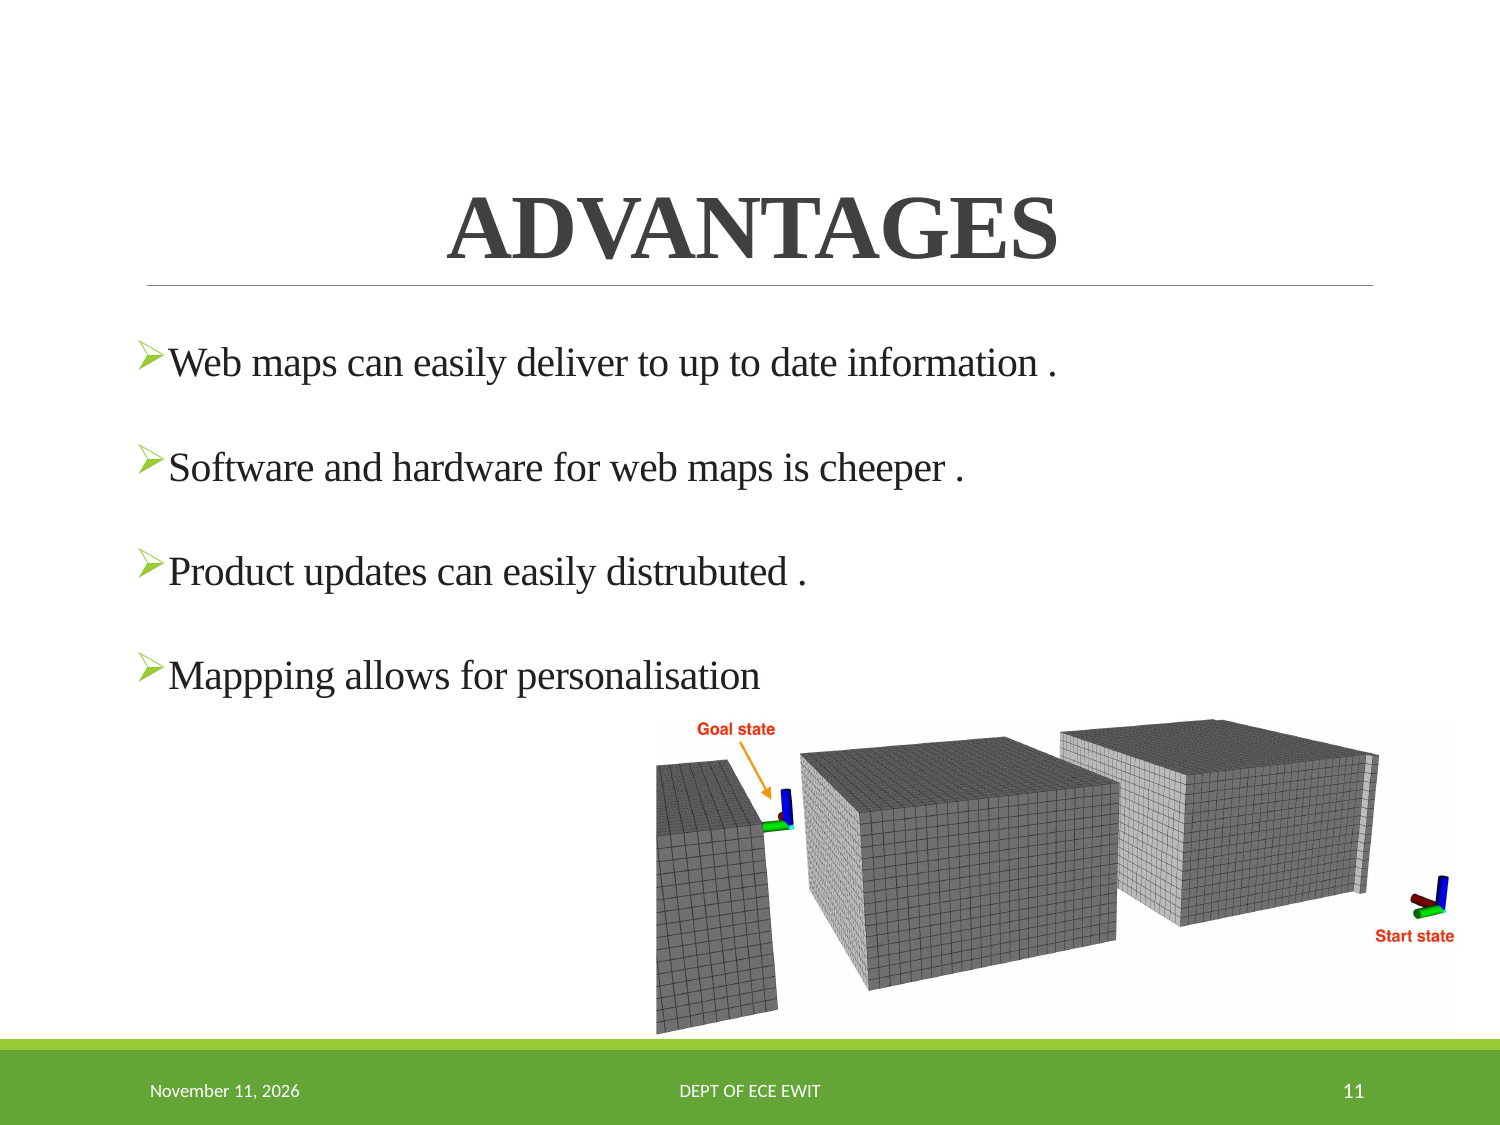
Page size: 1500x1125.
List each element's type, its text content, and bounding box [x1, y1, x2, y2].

slide_number 11 [1218, 1059, 1380, 1120]
list Web maps can easily deliver to up to date information . Software and hardware for web maps is cheeper . Product updates can easily distrubuted . Mappping allows for personalisation [135, 302, 1373, 963]
text_box [656, 719, 1457, 1035]
title ADVANTAGES [135, 47, 1373, 285]
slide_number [135, 1059, 440, 1120]
footer DEPT of ECE EWIT [453, 1059, 1047, 1120]
